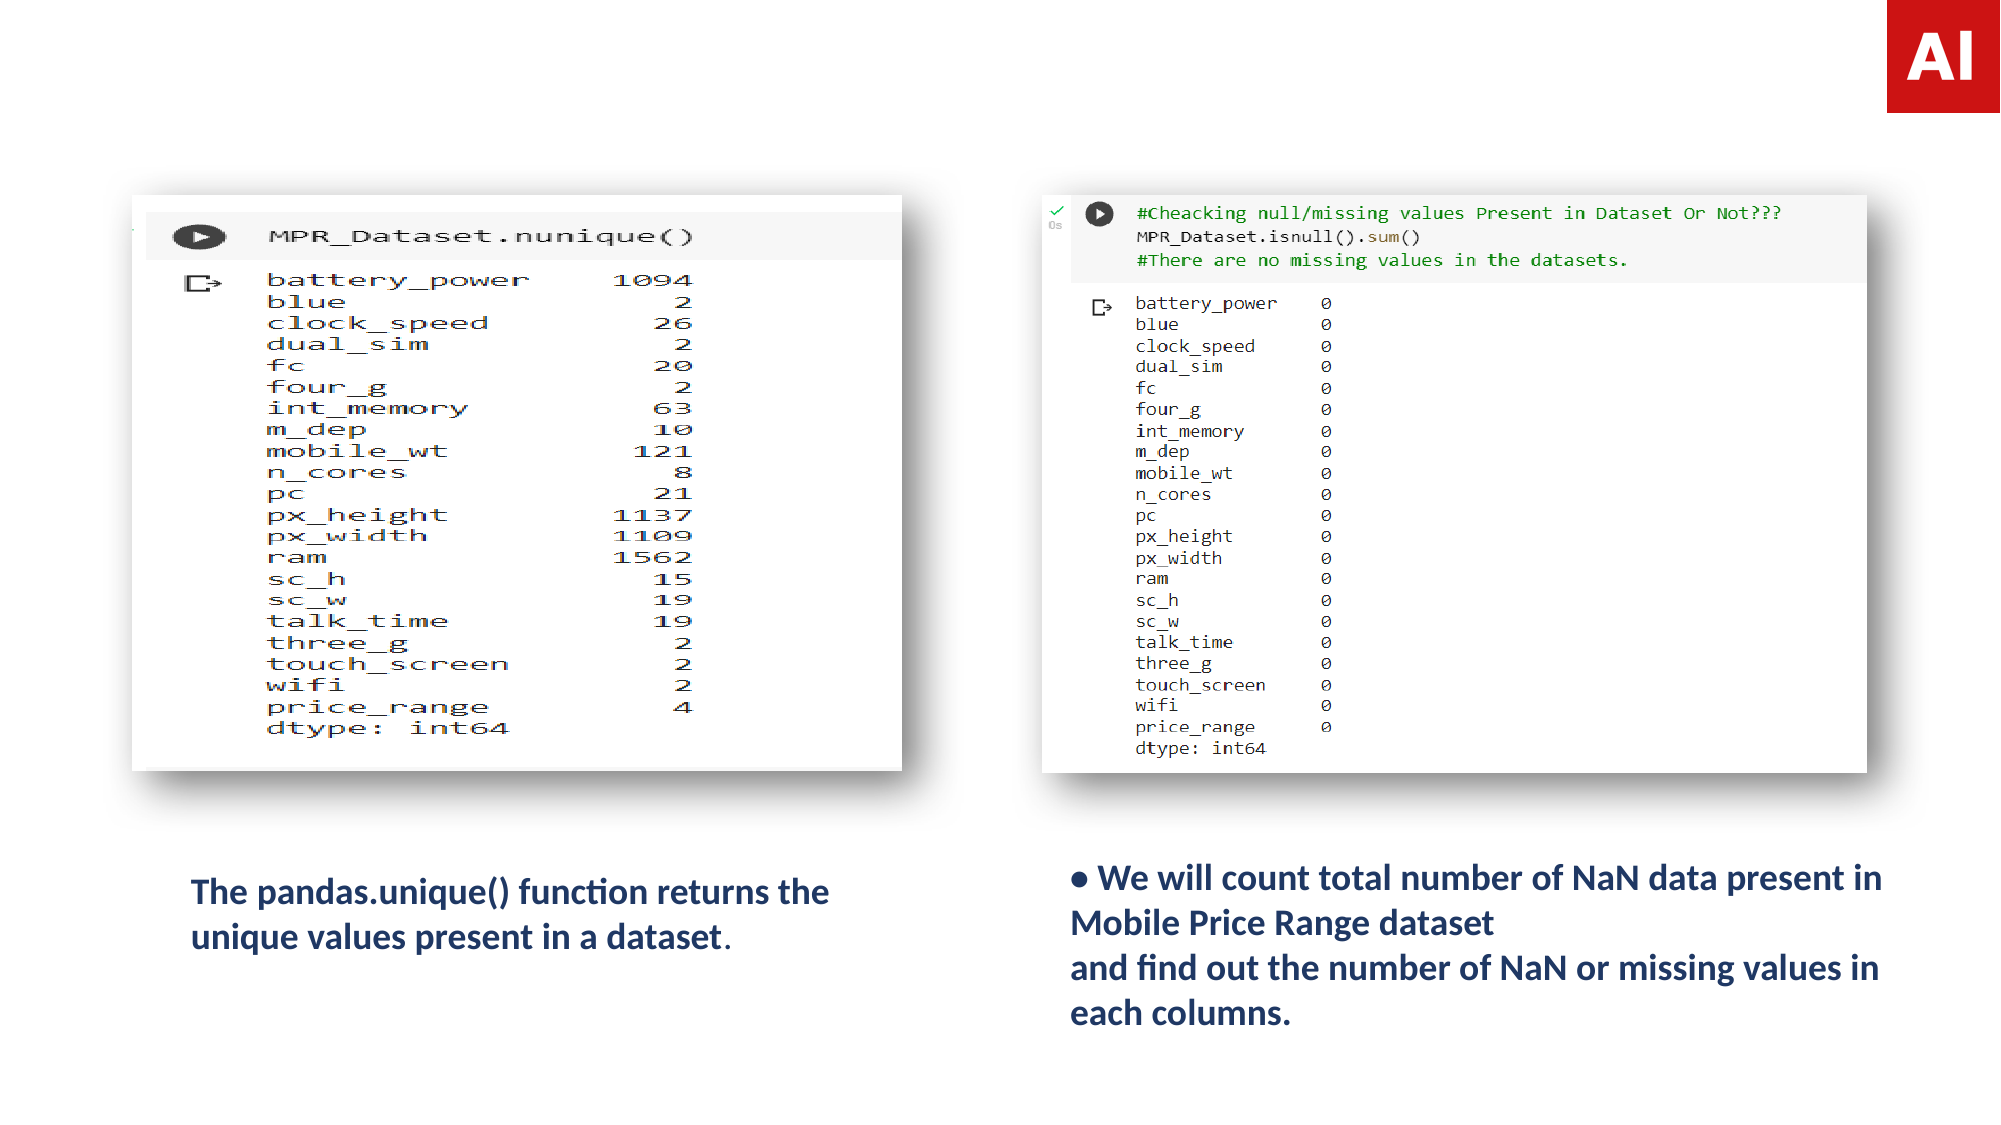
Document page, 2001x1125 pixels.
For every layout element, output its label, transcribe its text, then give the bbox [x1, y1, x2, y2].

picture [1886, 0, 2000, 114]
picture [132, 195, 903, 772]
picture [1041, 195, 1868, 774]
text_box • We will count total number of NaN data present in Mobile Price Range dataset and find out the number of NaN or missing values in each columns. [1055, 845, 1921, 1041]
text_box The pandas.unique() function returns the unique values present in a dataset. [175, 859, 945, 965]
